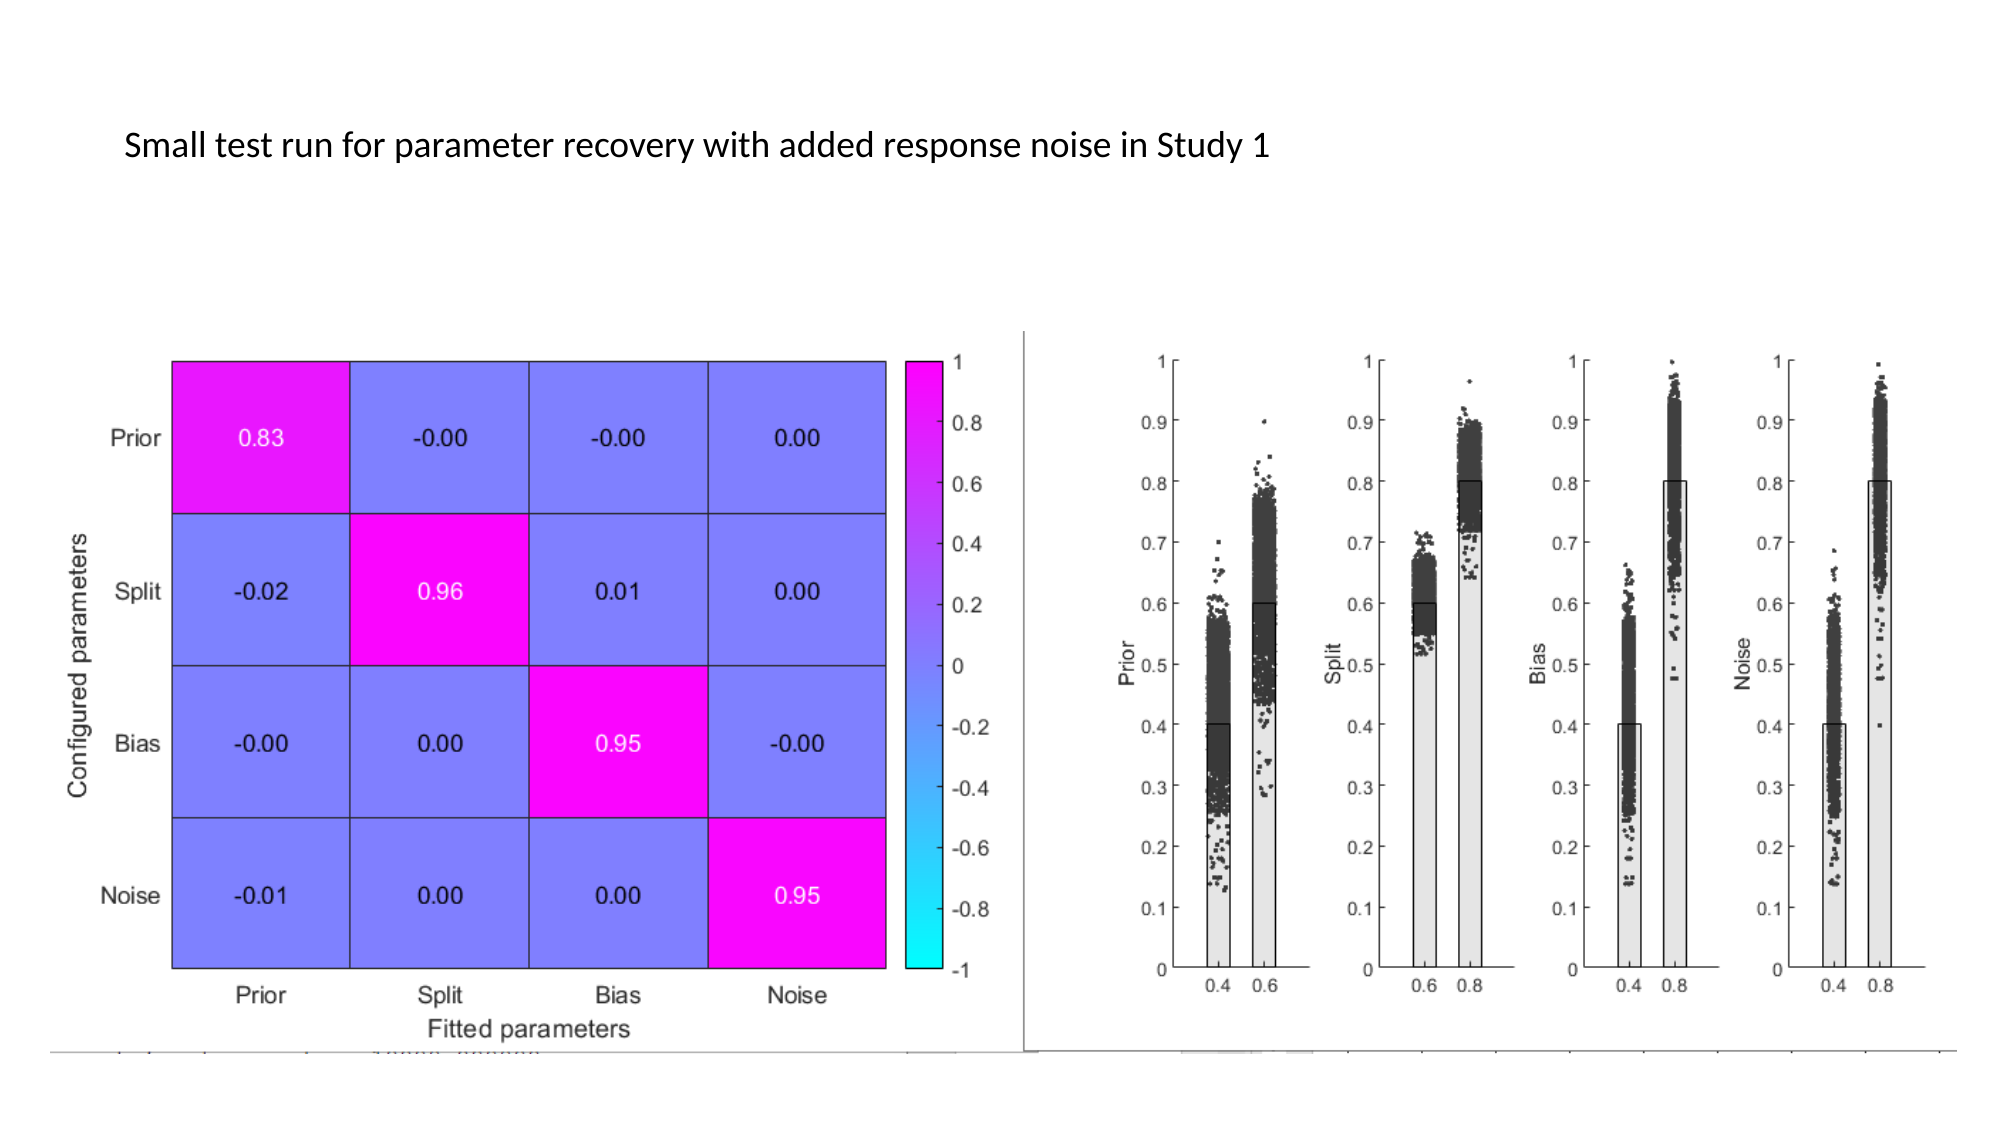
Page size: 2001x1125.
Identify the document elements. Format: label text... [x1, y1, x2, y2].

text_box Small test run for parameter recovery with added response noise in Study 1 [109, 112, 1287, 173]
picture [49, 331, 1957, 1054]
